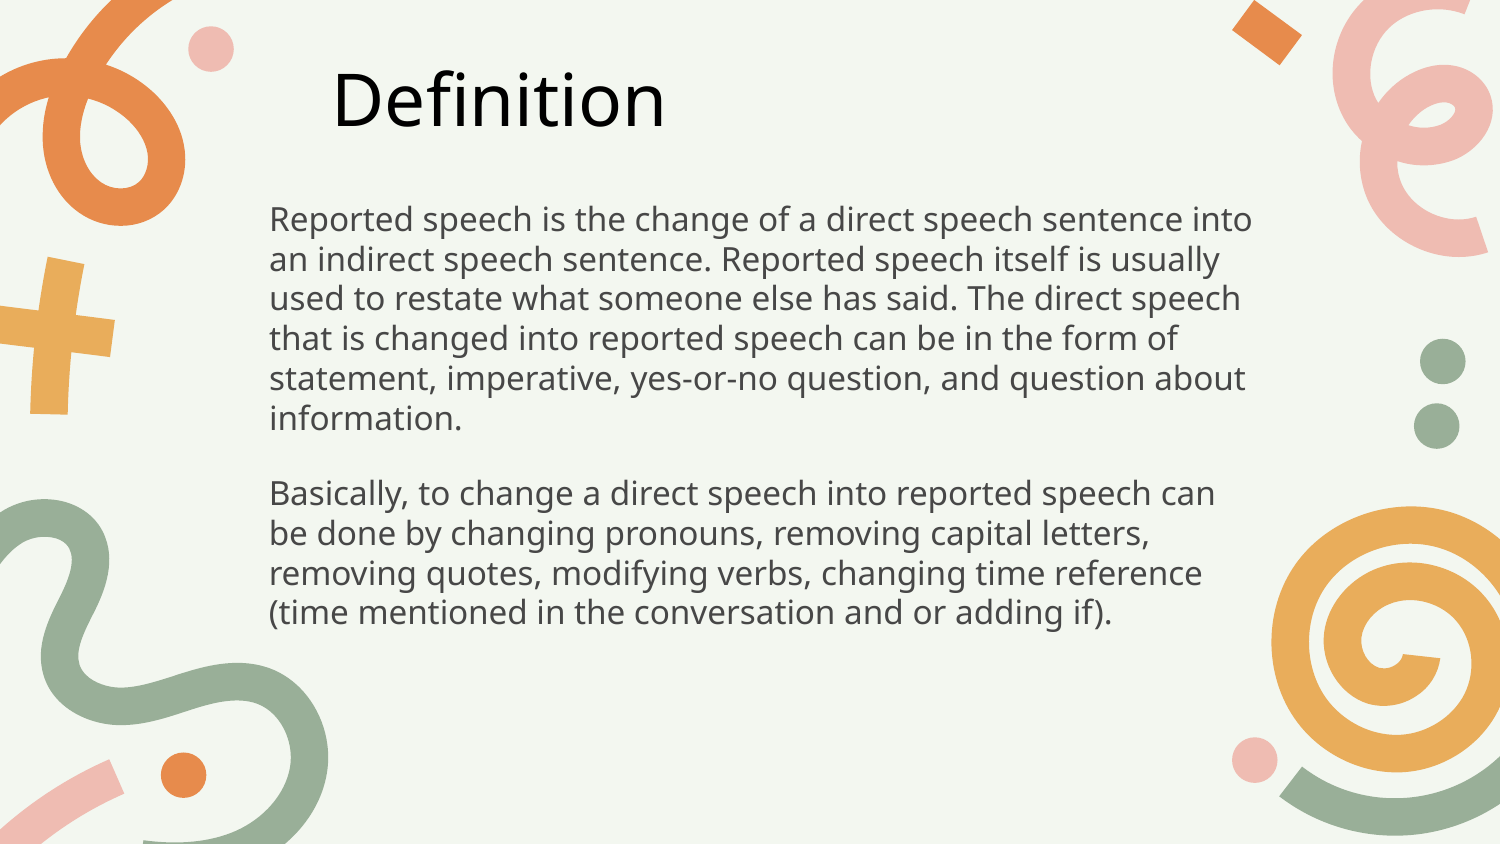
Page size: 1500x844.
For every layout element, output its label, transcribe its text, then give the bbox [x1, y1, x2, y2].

title Definition [212, 38, 788, 159]
subtitle Reported speech is the change of a direct speech sentence into an indirect speech sentence. Reported speech itself is usually used to restate what someone else has said. The direct speech that is changed into reported speech can be in the form of statement, imperative, yes-or-no question, and question about information. [254, 182, 1287, 441]
text_box Basically, to change a direct speech into reported speech can be done by changing pronouns, removing capital letters, removing quotes, modifying verbs, changing time reference (time mentioned in the conversation and or adding if). [254, 464, 1269, 639]
